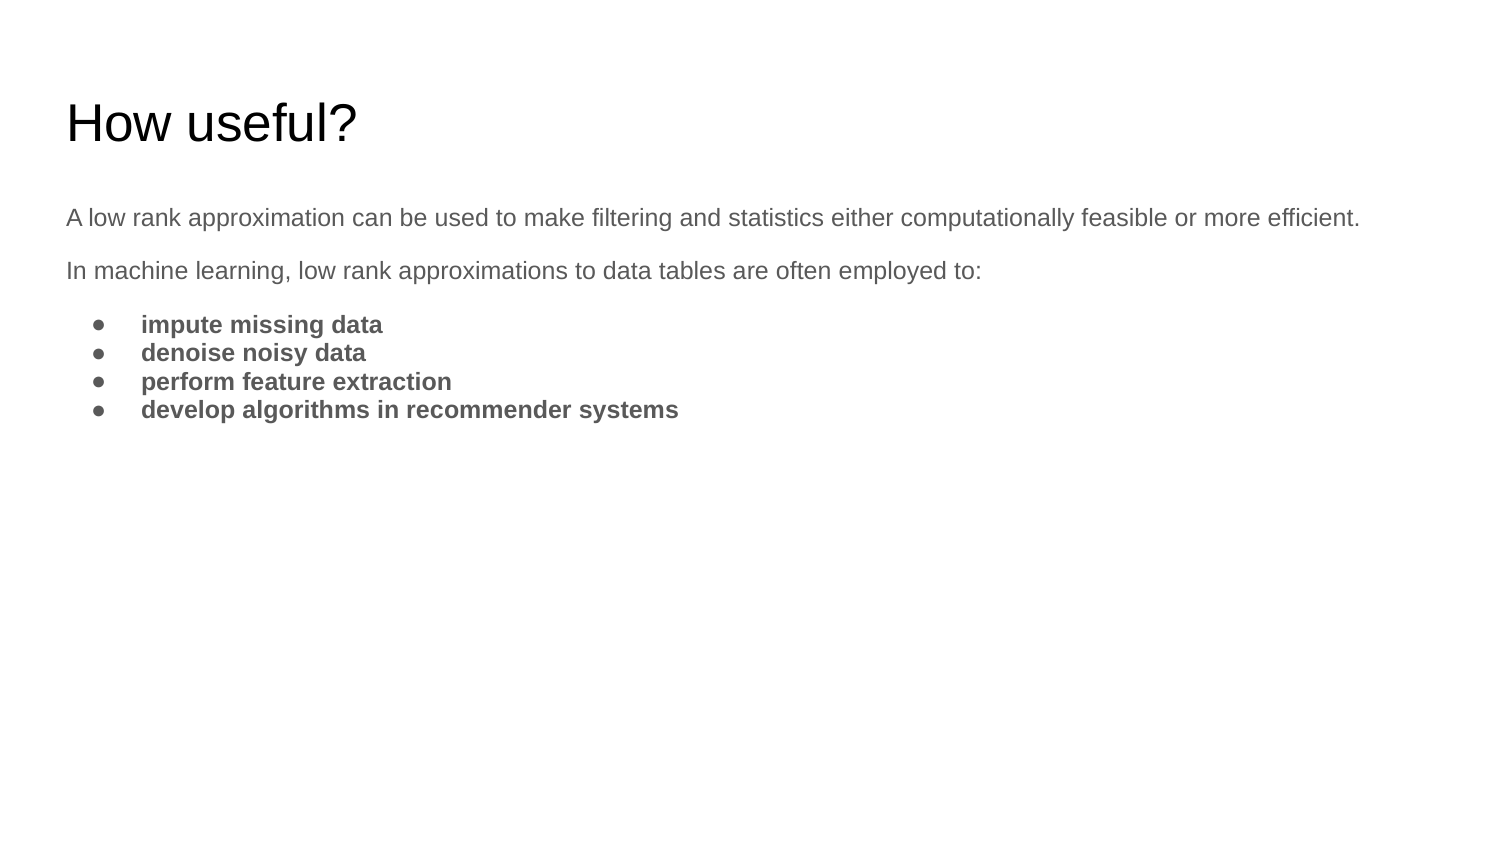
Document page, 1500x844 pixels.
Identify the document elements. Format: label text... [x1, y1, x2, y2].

title How useful? [51, 72, 1449, 167]
list A low rank approximation can be used to make filtering and statistics either computationally feasible or more efficient. In machine learning, low rank approximations to data tables are often employed to: impute missing data denoise noisy data perform feature extraction develop algorithms in recommender systems [51, 189, 1449, 750]
